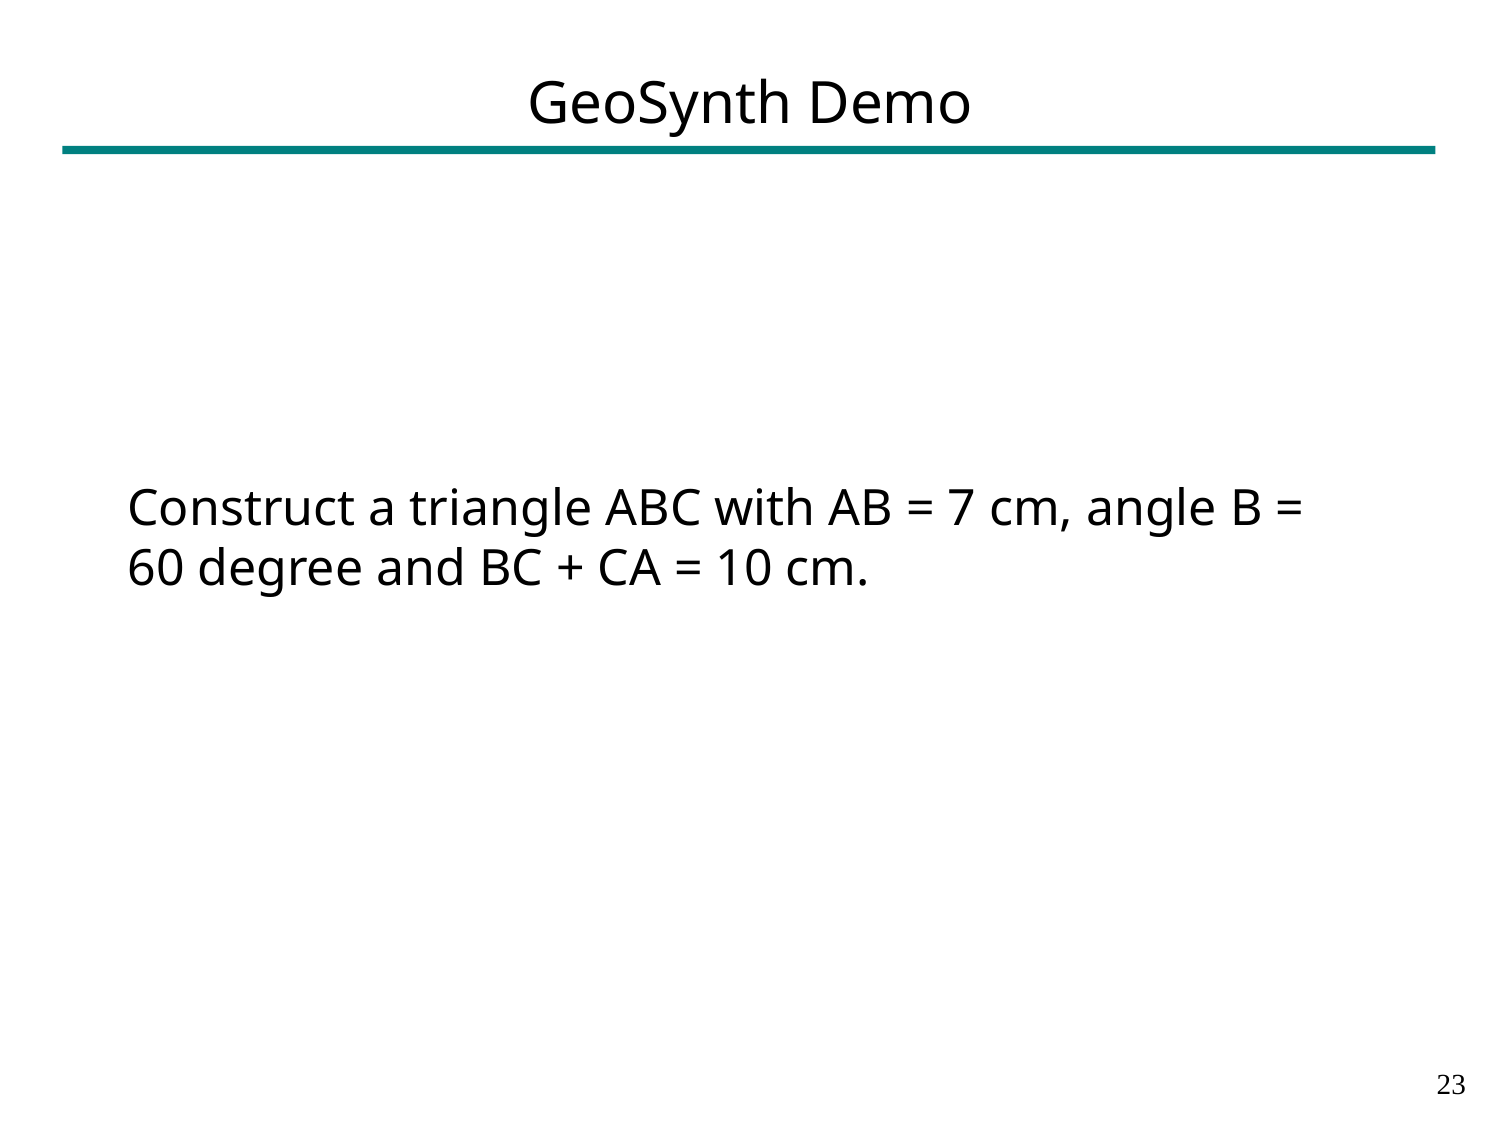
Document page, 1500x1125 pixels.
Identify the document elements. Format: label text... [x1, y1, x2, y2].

title GeoSynth Demo [112, 49, 1388, 151]
slide_number 22 [1168, 1057, 1482, 1121]
list Construct a triangle ABC with AB = 7 cm, angle B = 60 degree and BC + CA = 10 cm. [112, 187, 1388, 1013]
